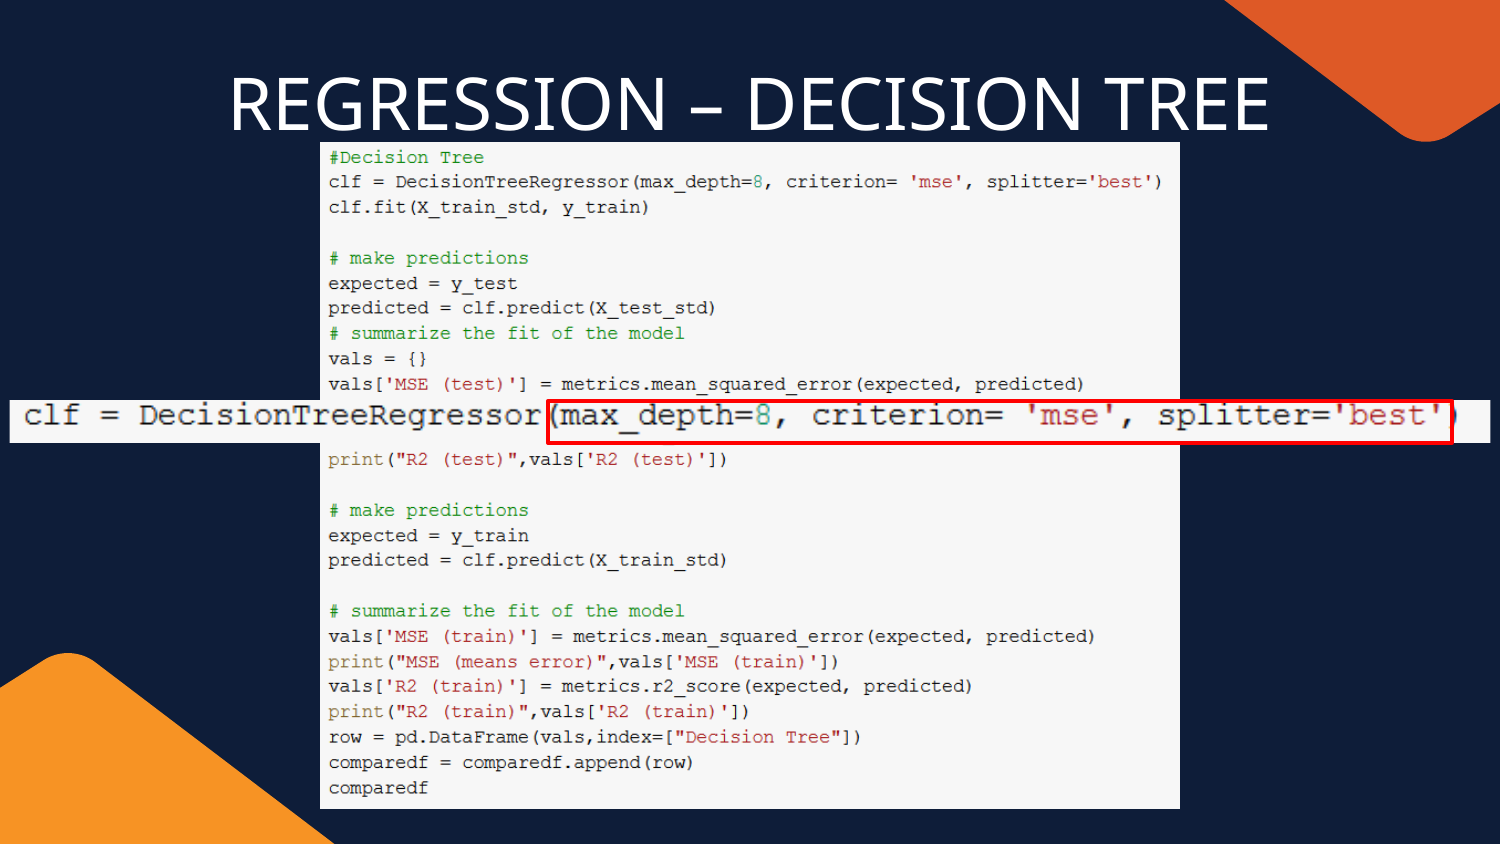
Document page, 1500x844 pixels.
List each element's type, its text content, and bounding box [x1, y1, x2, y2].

text_box REGRESSION – DECISION TREE [48, 60, 1452, 143]
picture [9, 142, 1491, 810]
